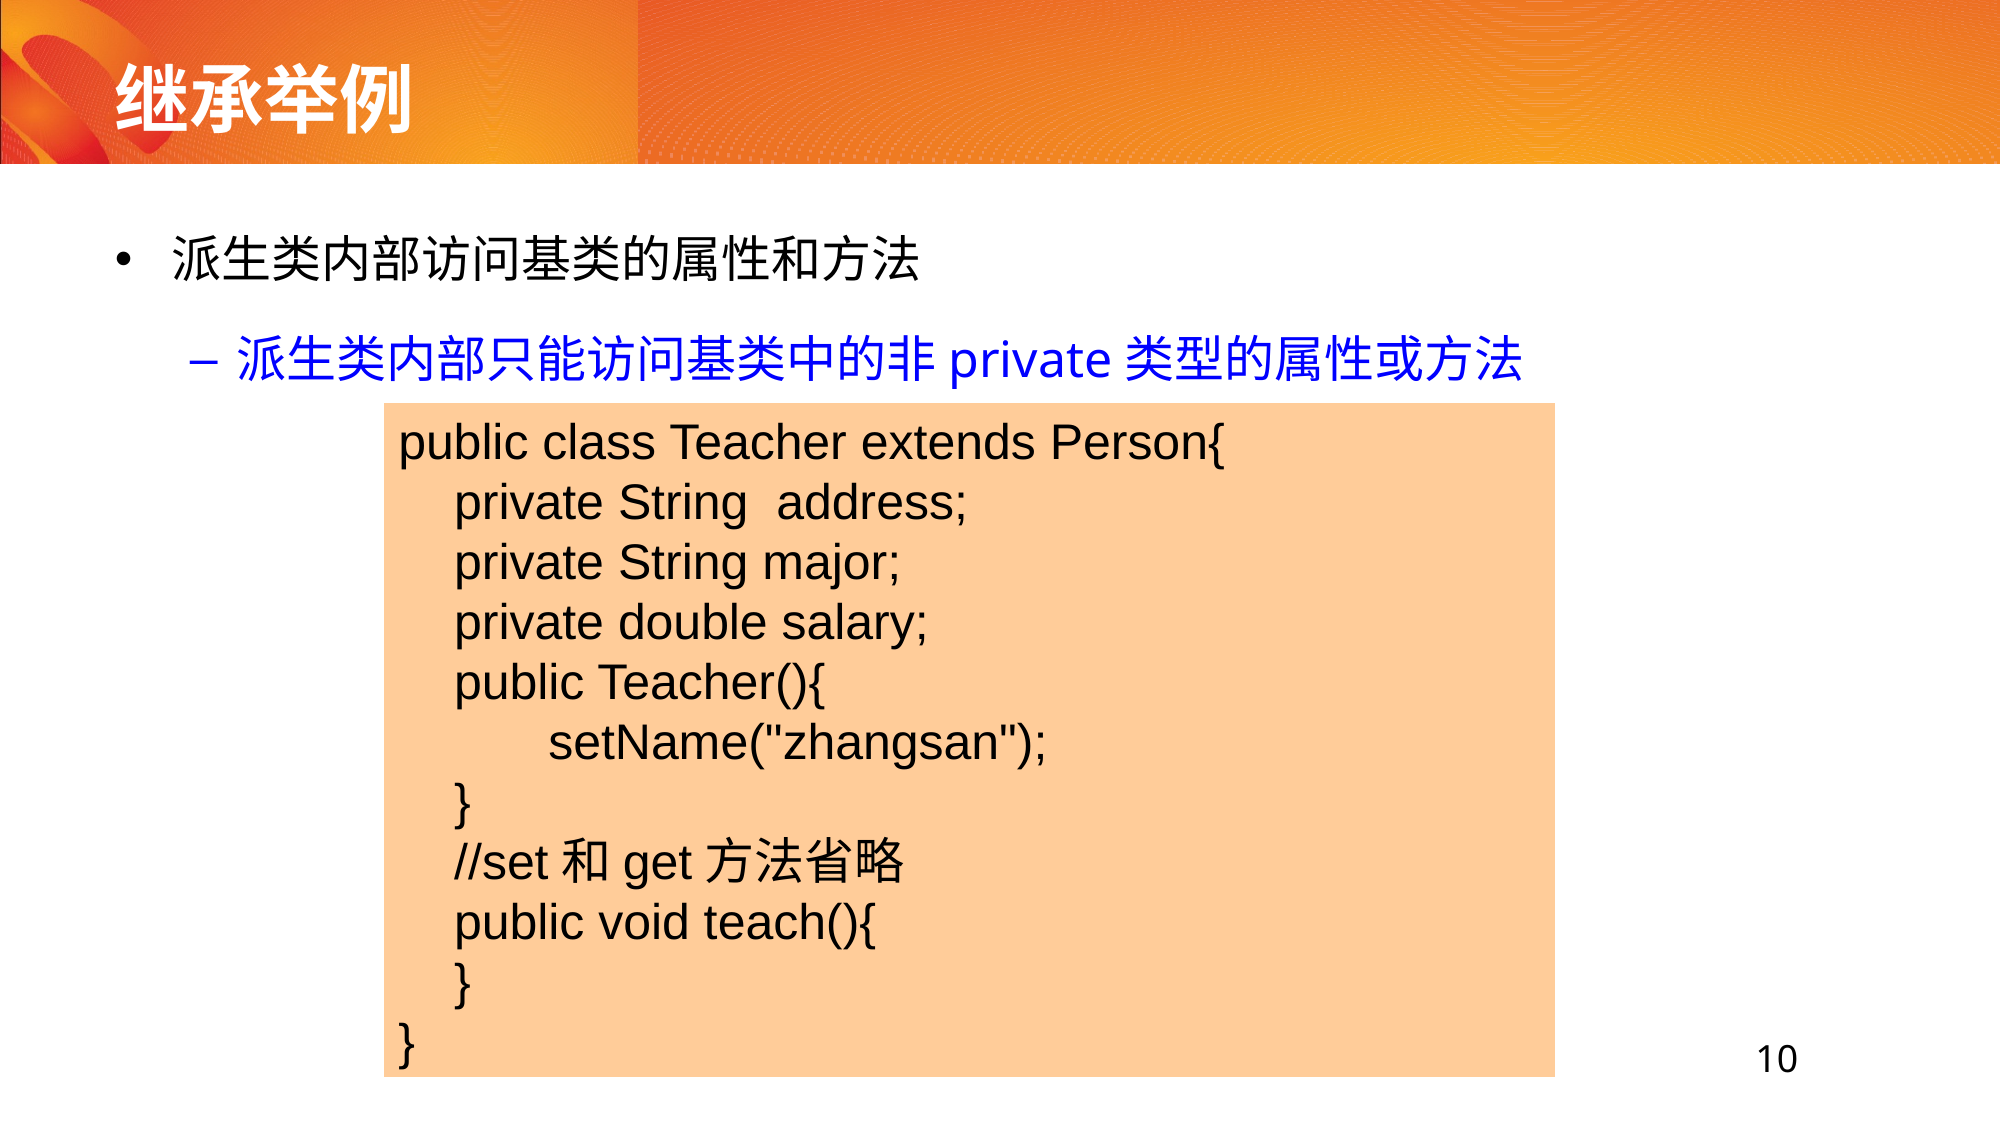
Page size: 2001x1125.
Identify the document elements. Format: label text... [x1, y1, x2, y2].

list 派生类内部访问基类的属性和方法 派生类内部只能访问基类中的非private类型的属性或方法 [99, 190, 1900, 1084]
text_box public class Teacher extends Person{ private String address; private String major; private double salary; public Teacher(){ setName("zhangsan"); } //set和get方法省略 public void teach(){ } } [383, 402, 1556, 1078]
title 继承举例 [99, 45, 1900, 167]
picture [0, 0, 2000, 164]
